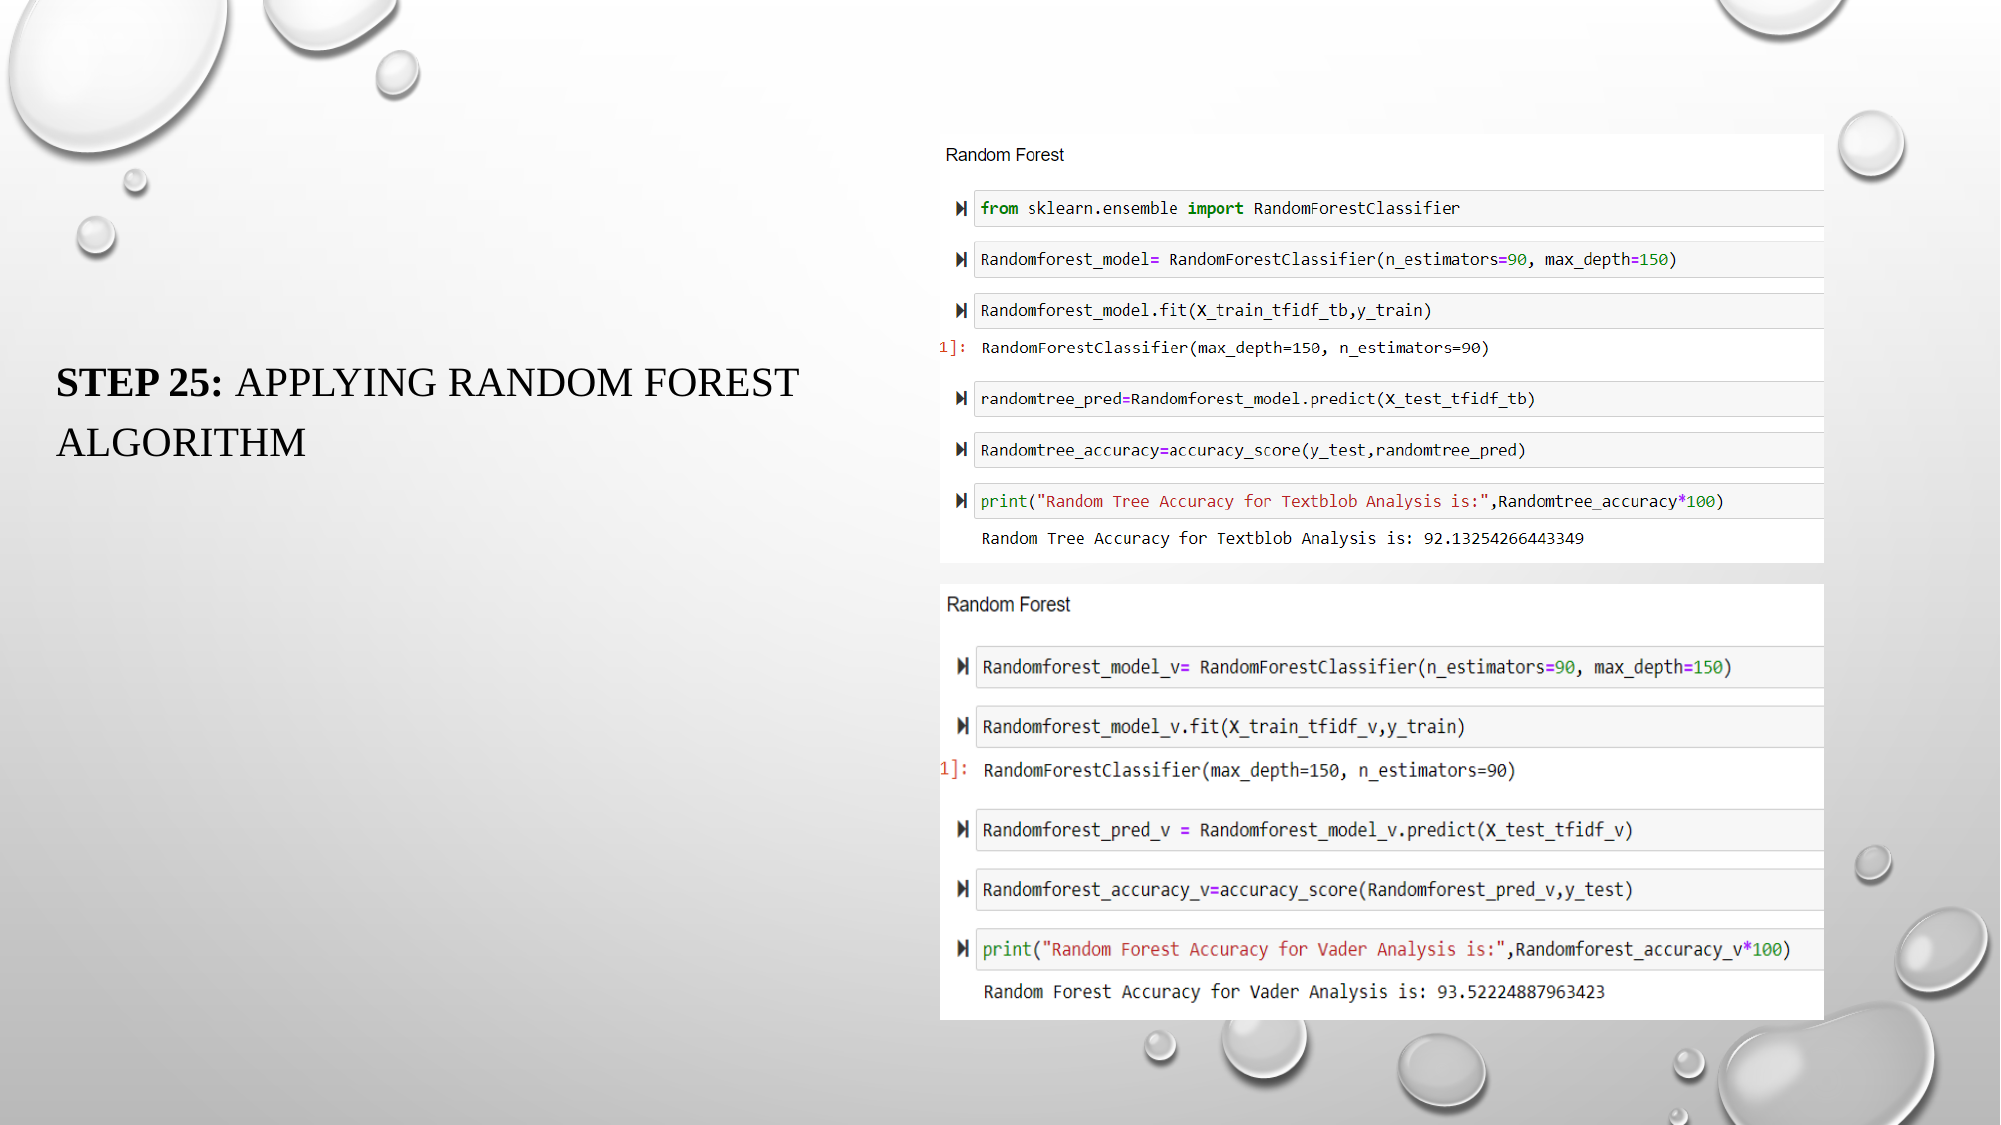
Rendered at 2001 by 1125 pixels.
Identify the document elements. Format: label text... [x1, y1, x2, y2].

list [940, 134, 1824, 563]
picture [0, 0, 2000, 1125]
list Step 25: Applying random forest algorithm [40, 337, 879, 900]
